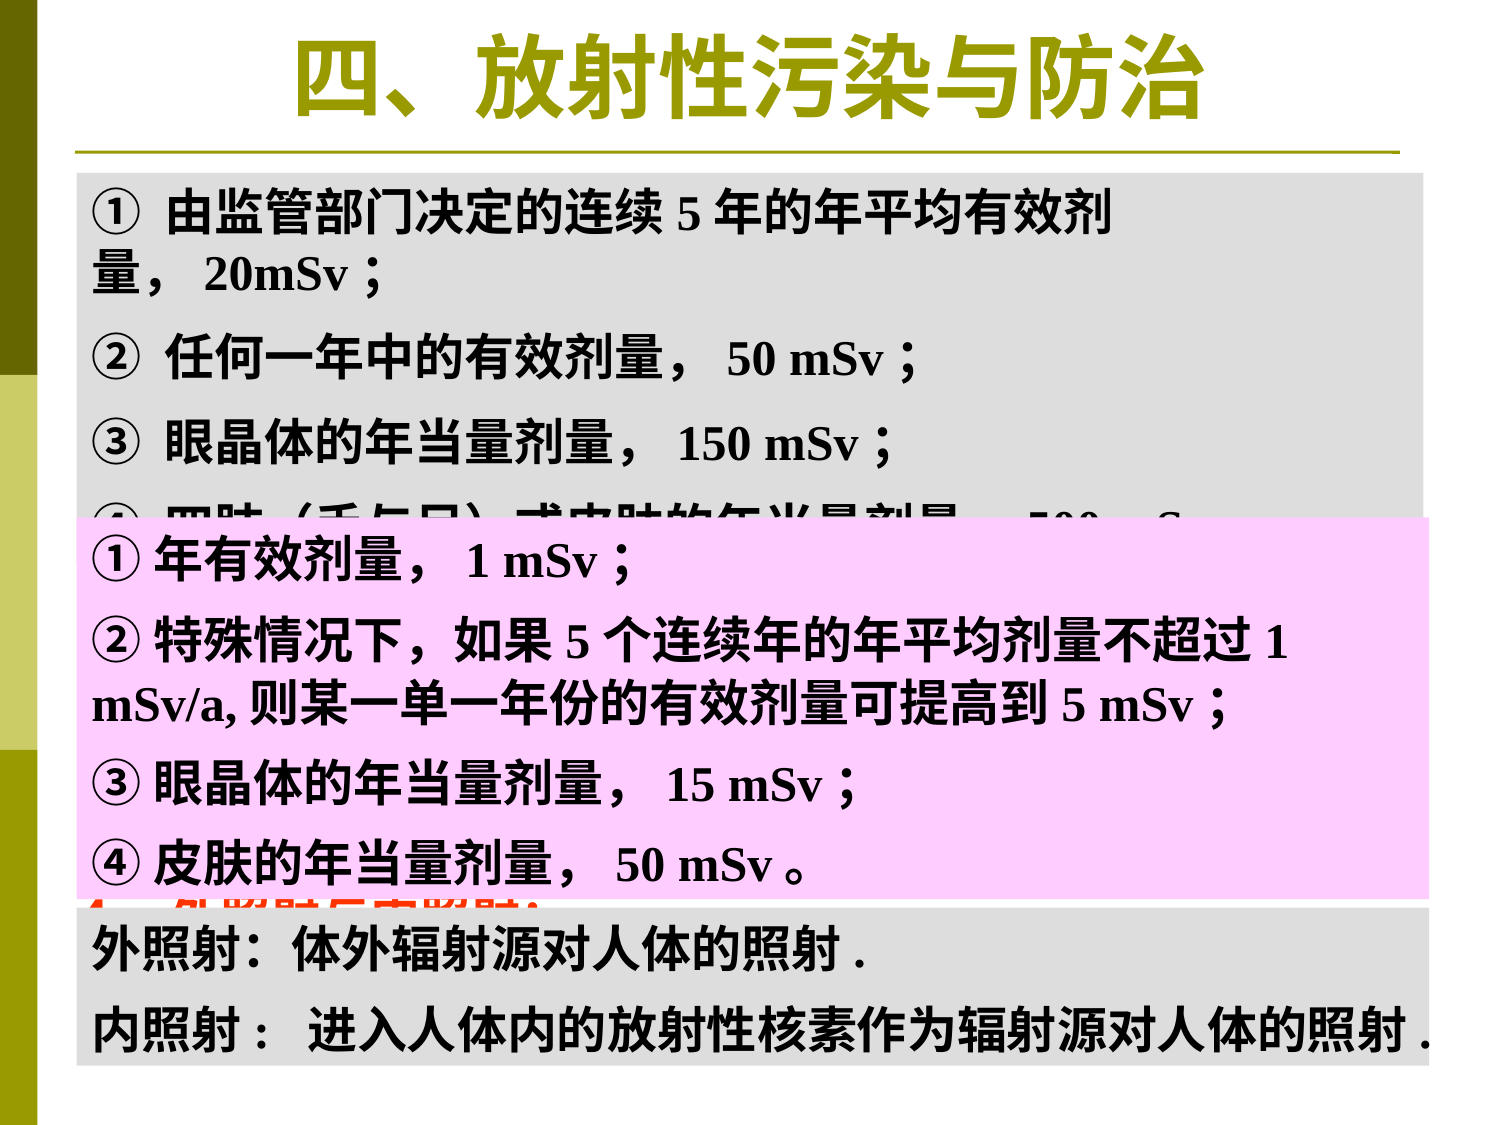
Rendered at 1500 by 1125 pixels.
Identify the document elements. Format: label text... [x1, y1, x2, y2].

list 第二节 辐射剂量学基础 二、辐射防护的量和单位 2、剂量与效应的关系： ※ 随机性效应：发生概率(而非严重程度)与剂量大小有关的效应。 ※ 确定性效应：一种有“阈值”的效应。当受照剂量大于阈值，就会发生确定性效应。 3、基本限值 ※ 职业照射剂量限值(▲)：※ 公众照射剂量限值(▲). 4、外照射与内照射： [64, 166, 1447, 1018]
text_box ①年有效剂量，1 mSv； ②特殊情况下，如果5个连续年的年平均剂量不超过1 mSv/a,则某一单一年份的有效剂量可提高到5 mSv； ③眼晶体的年当量剂量，15 mSv； ④皮肤的年当量剂量，50 mSv。 [76, 517, 1430, 900]
text_box ① 由监管部门决定的连续5年的年平均有效剂量，20mSv； ② 任何一年中的有效剂量，50 mSv； ③ 眼晶体的年当量剂量，150 mSv； ④ 四肢（手与足）或皮肤的年当量剂量，500 mSv。 [76, 172, 1424, 517]
text_box 外照射：体外辐射源对人体的照射. 内照射: 进入人体内的放射性核素作为辐射源对人体的照射. [76, 907, 1430, 1066]
title 四、放射性污染与防治 [75, 45, 1425, 138]
